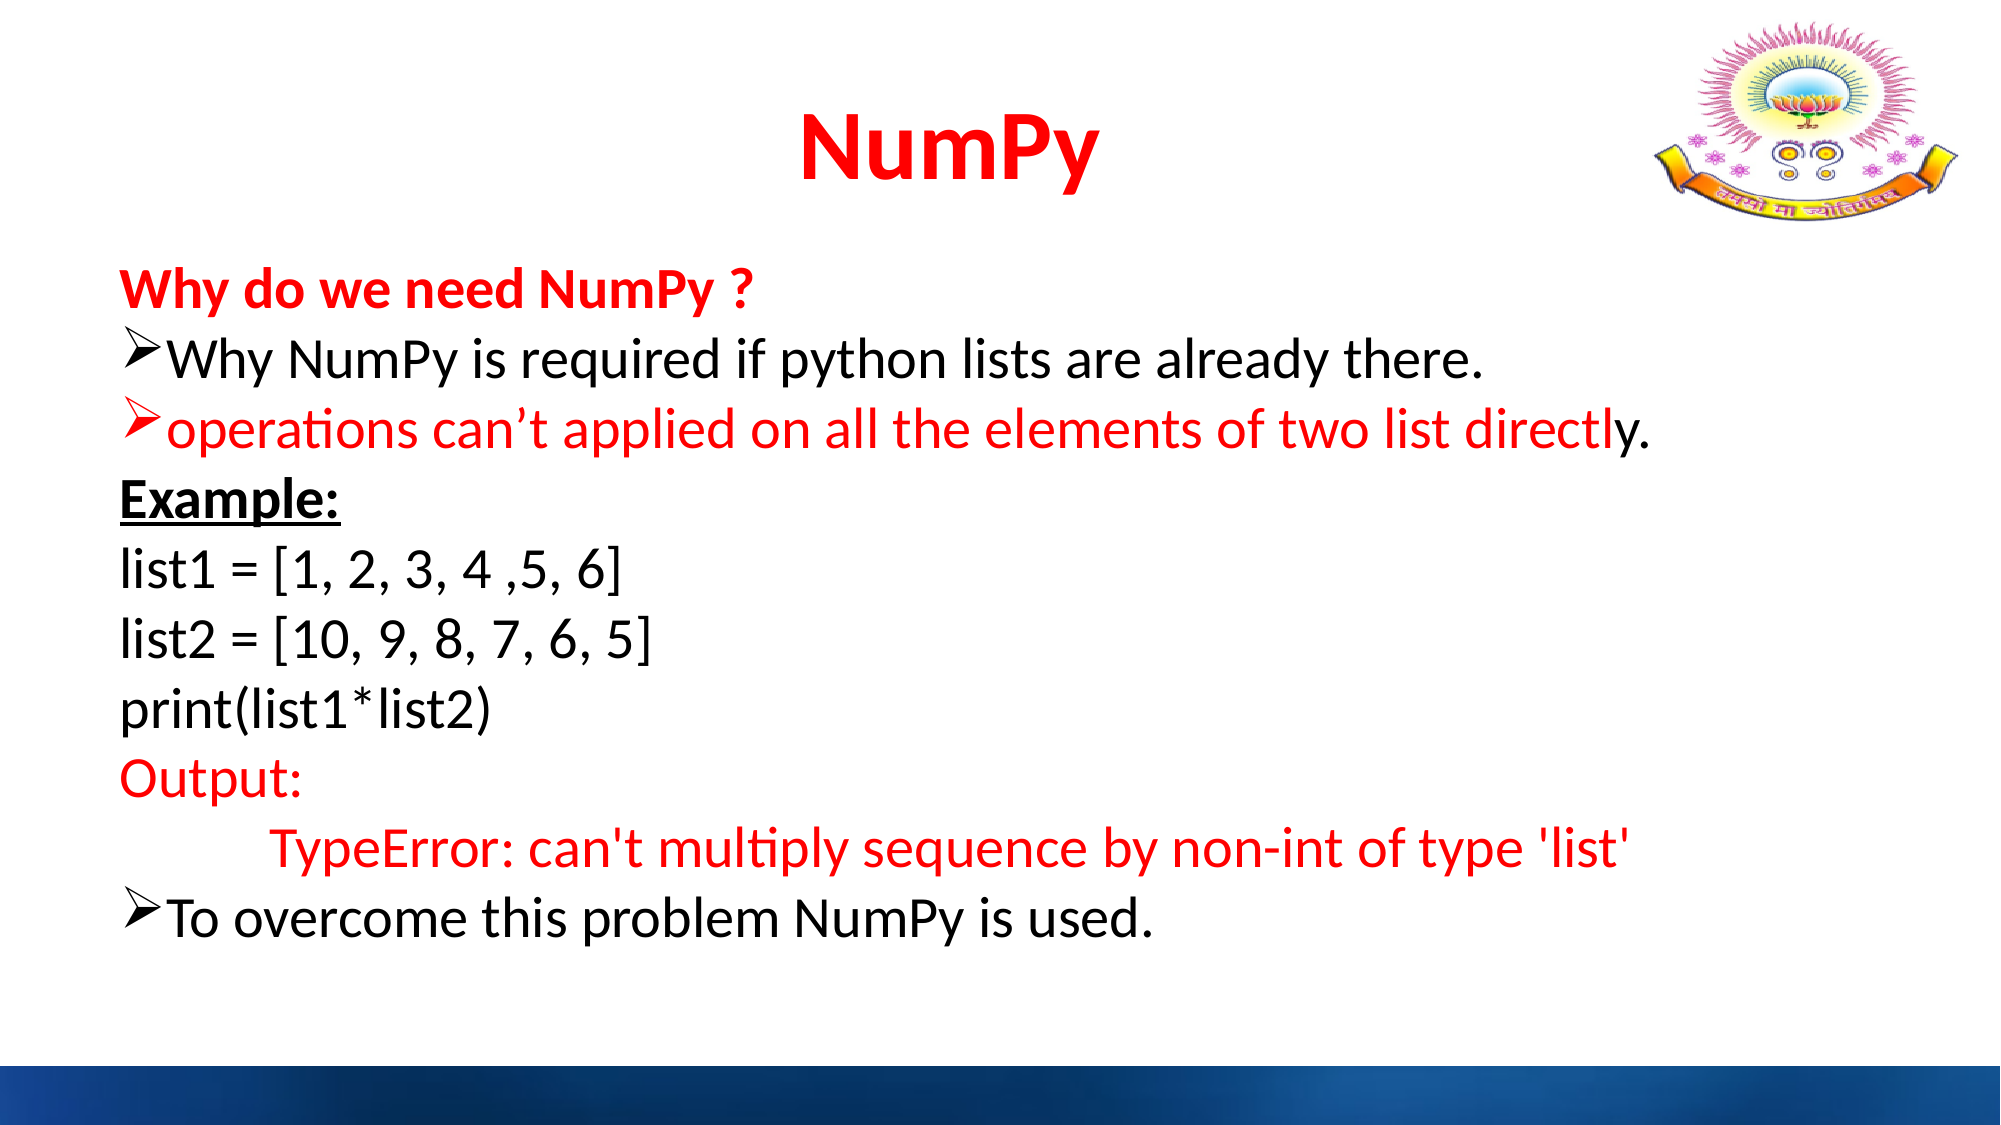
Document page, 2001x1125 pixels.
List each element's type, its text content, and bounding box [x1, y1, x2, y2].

picture [0, 1066, 2000, 1125]
picture [1644, 19, 1976, 226]
text_box Why do we need NumPy ? Why NumPy is required if python lists are already there. operations can’t applied on all the elements of two list directly. Example: list1 = [1, 2, 3, 4 ,5, 6] list2 = [10, 9, 8, 7, 6, 5] print(list1*list2) Output: TypeError: can't multiply sequence by non-int of type 'list' To overcome this problem NumPy is used. [101, 240, 2000, 1066]
text_box NumPy [266, 70, 1634, 209]
